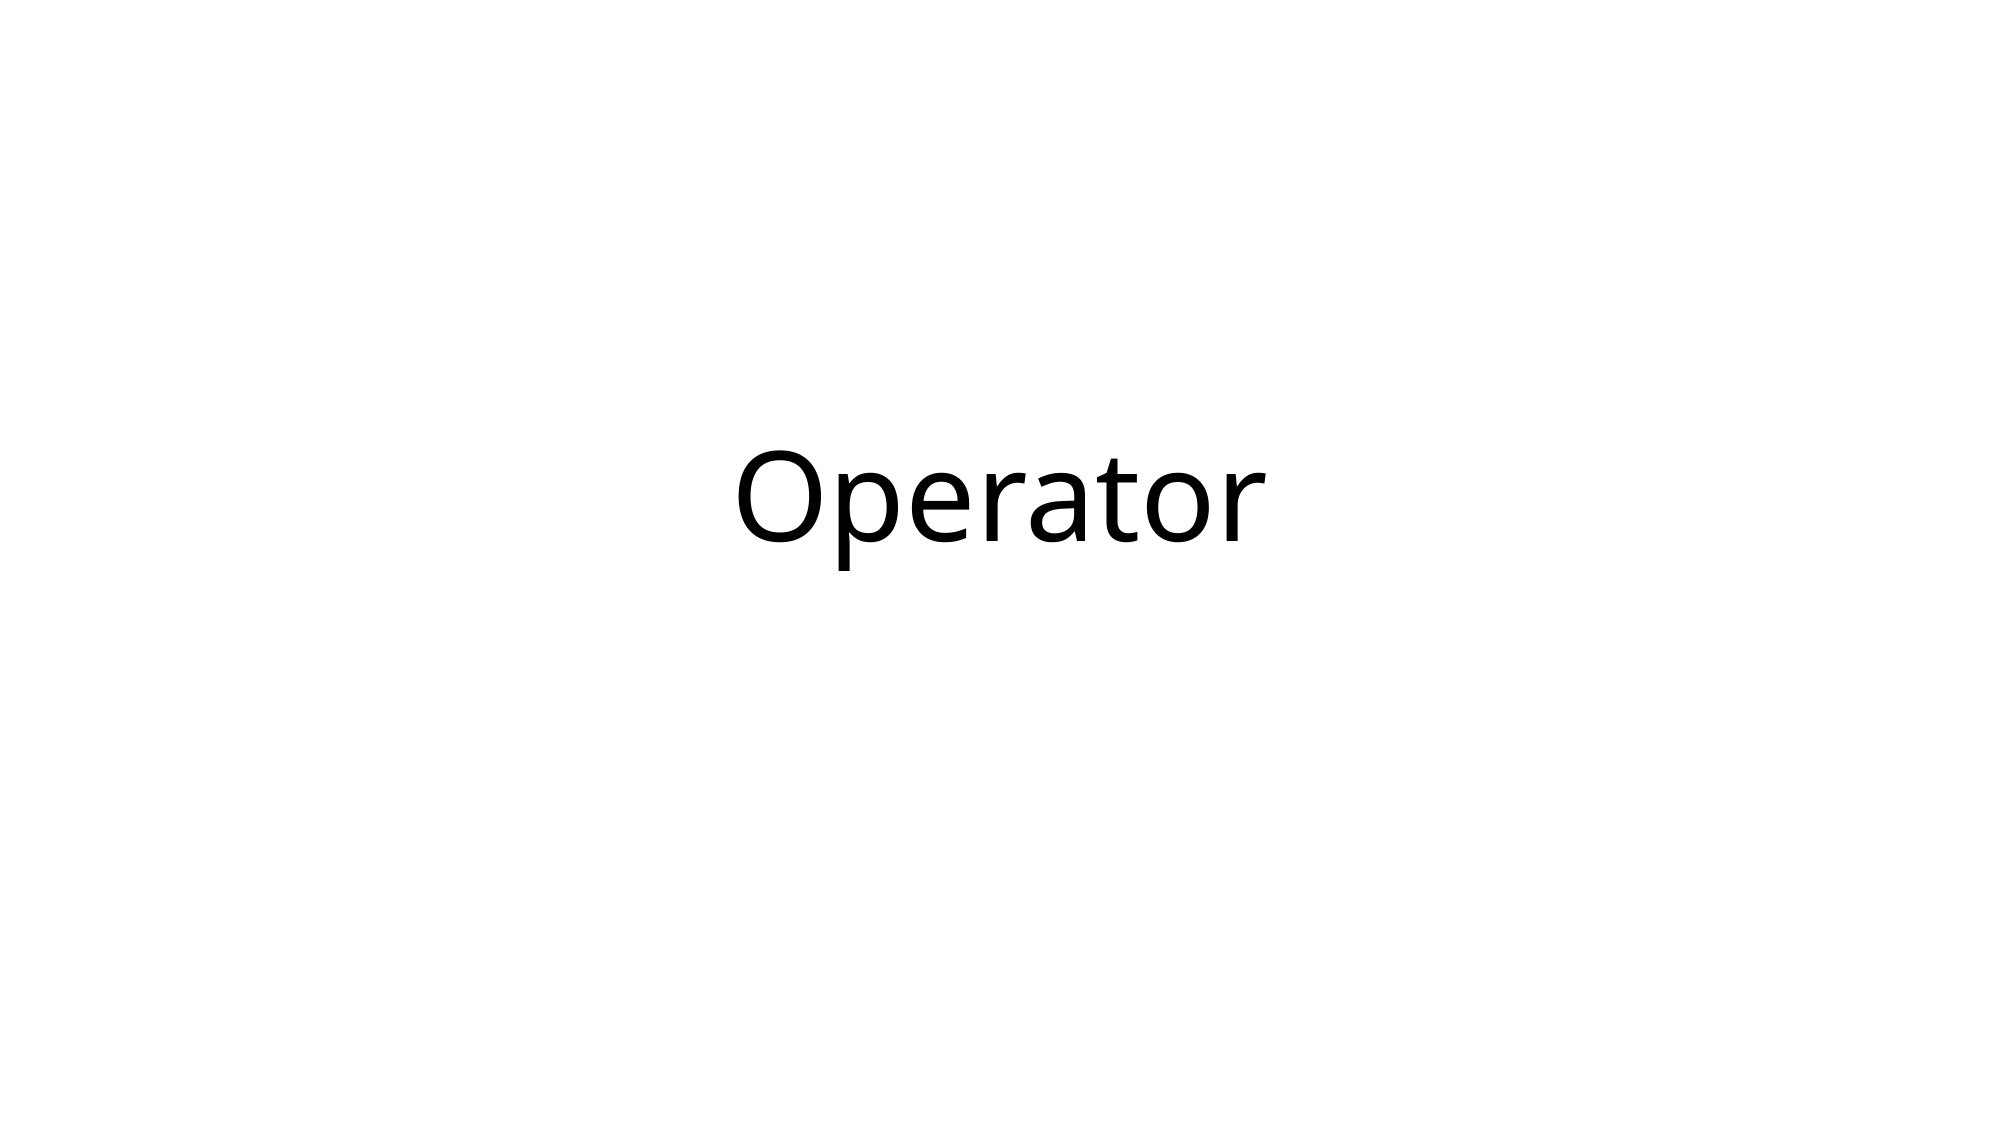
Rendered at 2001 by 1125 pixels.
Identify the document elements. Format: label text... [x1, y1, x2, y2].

title Operator [150, 184, 1850, 576]
